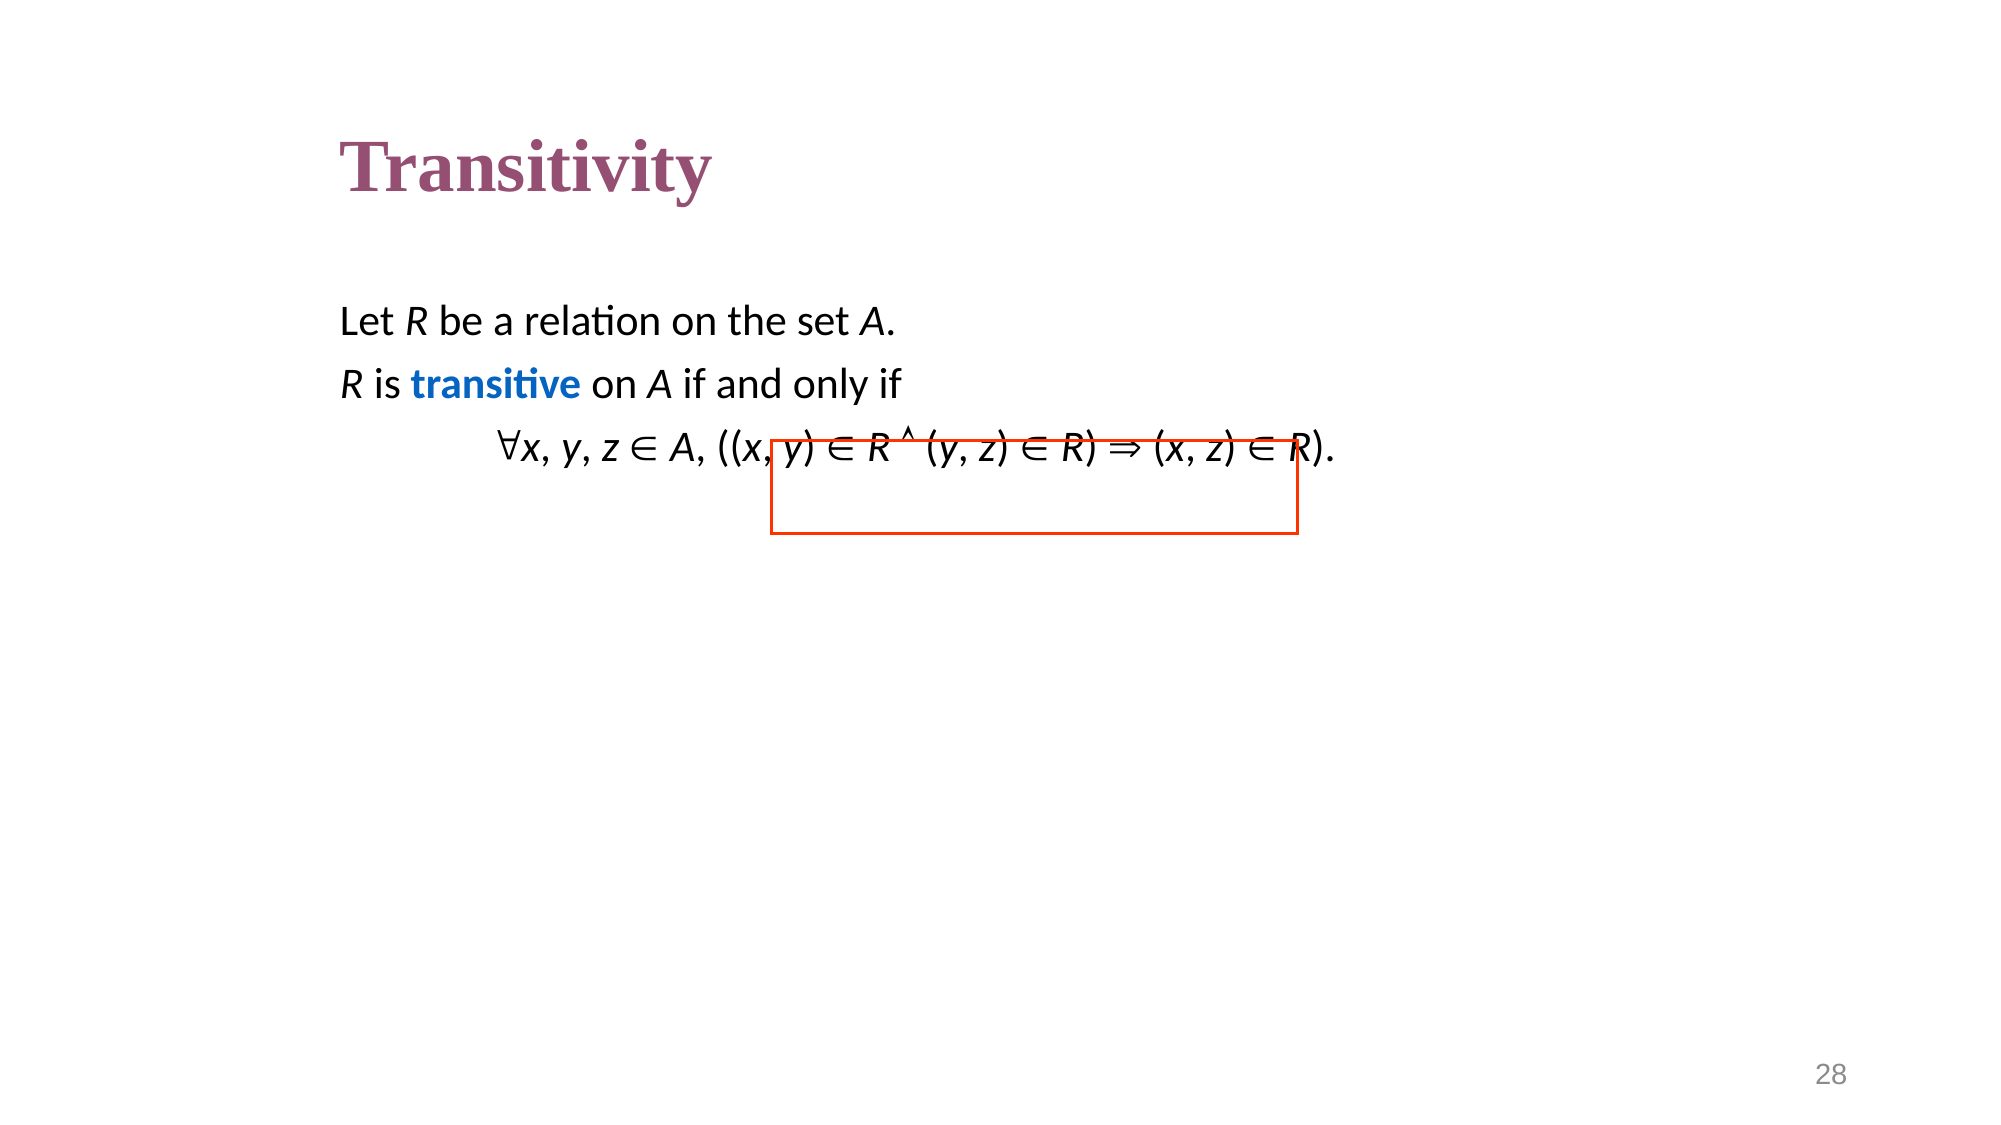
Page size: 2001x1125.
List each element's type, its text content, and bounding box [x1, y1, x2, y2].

slide_number 28 [1412, 1042, 1863, 1103]
list Let R be a relation on the set A. R is transitive on A if and only if x, y, z  A, ((x, y)  R  (y, z)  R)  (x, z)  R). [324, 290, 1675, 1034]
title Transitivity [324, 73, 1675, 262]
text_box [771, 440, 1298, 534]
